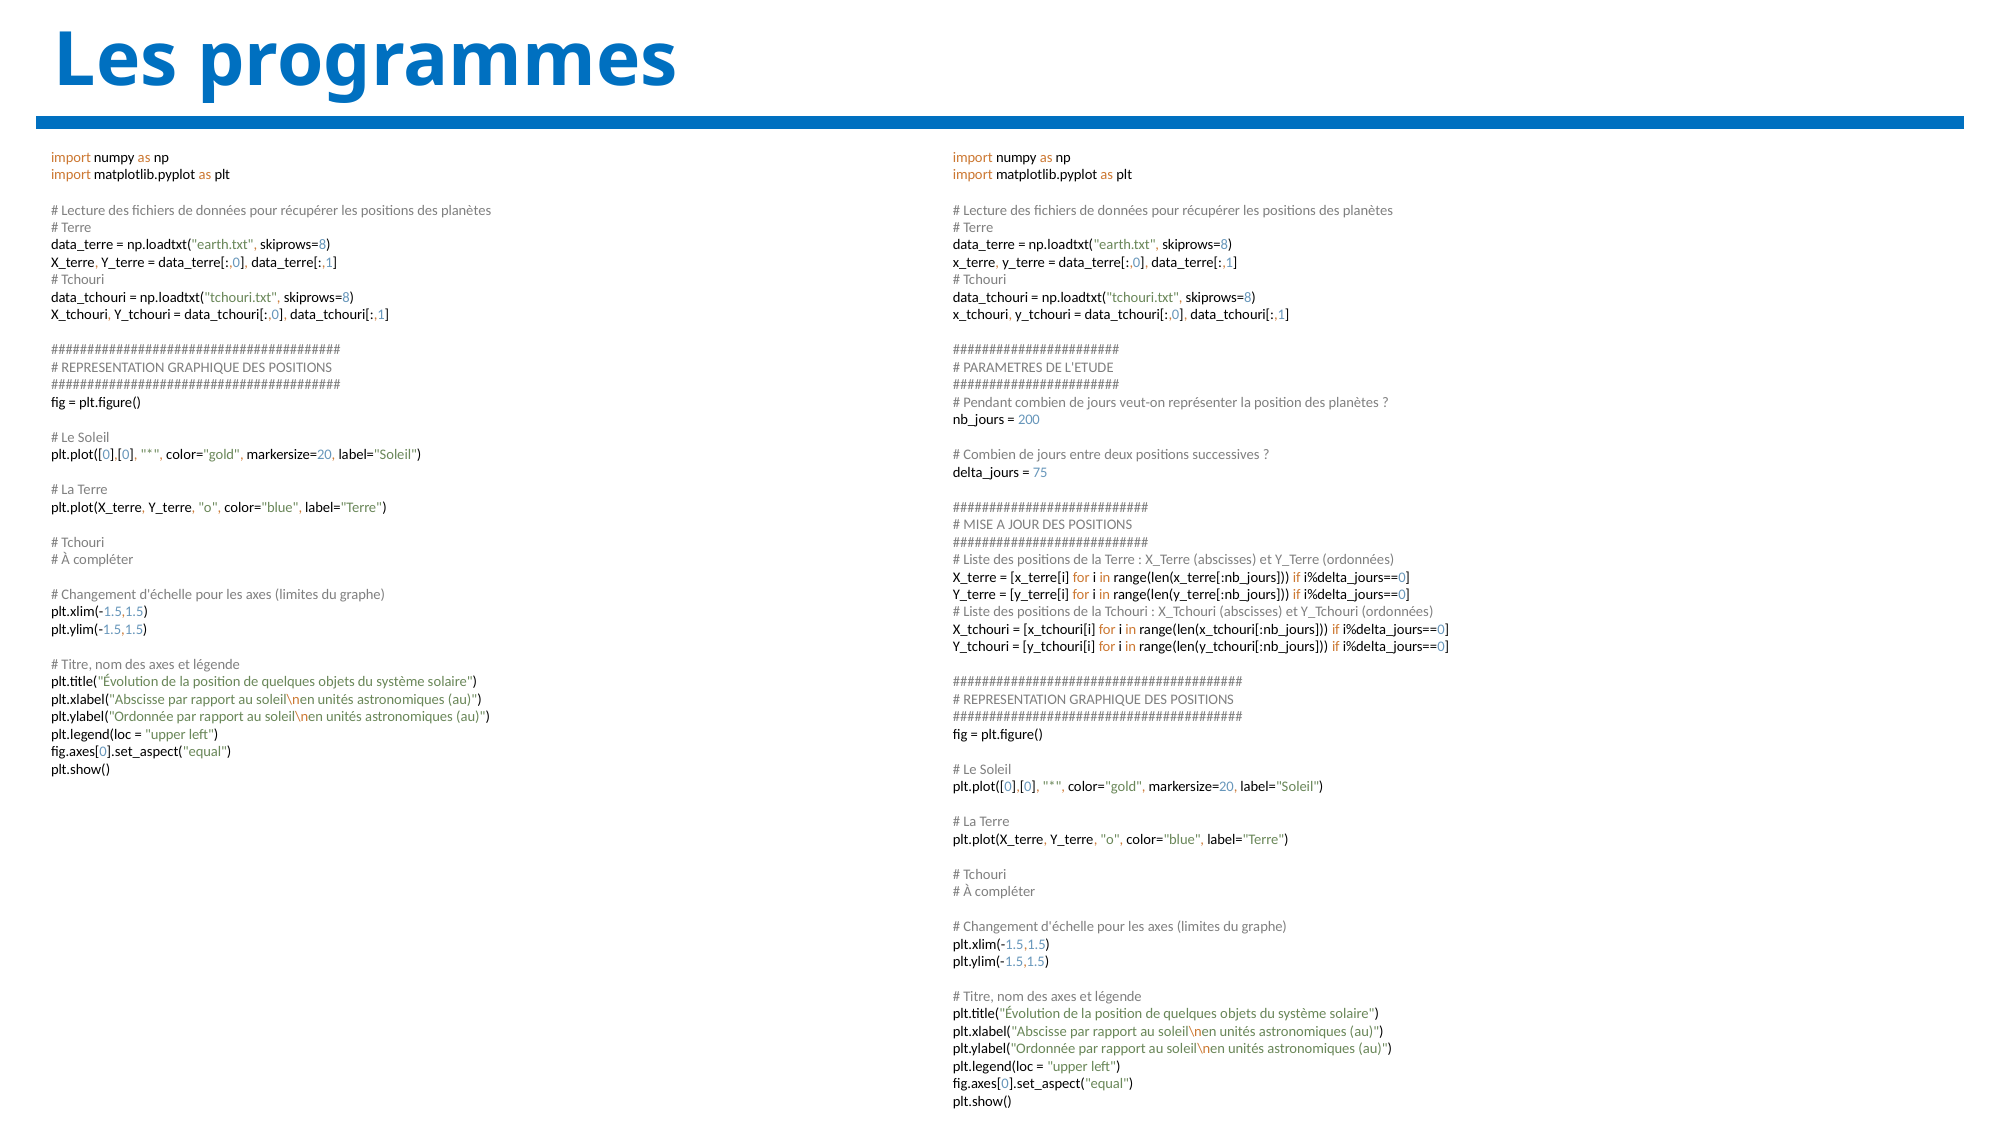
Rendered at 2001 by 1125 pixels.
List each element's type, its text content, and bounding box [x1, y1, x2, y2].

text_box Les programmes [0, 0, 2000, 123]
text_box import numpy as np import matplotlib.pyplot as plt # Lecture des fichiers de données pour récupérer les positions des planètes # Terre data_terre = np.loadtxt("earth.txt", skiprows=8) x_terre, y_terre = data_terre[:,0], data_terre[:,1] # Tchouri data_tchouri = np.loadtxt("tchouri.txt", skiprows=8) x_tchouri, y_tchouri = data_tchouri[:,0], data_tchouri[:,1] ####################### # PARAMETRES DE L'ETUDE ####################### # Pendant combien de jours veut-on représenter la position des planètes ? nb_jours = 200 # Combien de jours entre deux positions successives ? delta_jours = 75 ########################### # MISE A JOUR DES POSITIONS ########################### # Liste des positions de la Terre : X_Terre (abscisses) et Y_Terre (ordonnées) X_terre = [x_terre[i] for i in range(len(x_terre[:nb_jours])) if i%delta_jours==0] Y_terre = [y_terre[i] for i in range(len(y_terre[:nb_jours])) if i%delta_jours==0] # Liste des positions de la Tchouri : X_Tchouri (abscisses) et Y_Tchouri (ordonnées) X_tchouri = [x_tchouri[i] for i in range(len(x_tchouri[:nb_jours])) if i%delta_jours==0] Y_tchouri = [y_tchouri[i] for i in range(len(y_tchouri[:nb_jours])) if i%delta_jours==0] ######################################## # REPRESENTATION GRAPHIQUE DES POSITIONS ######################################## fig = plt.figure() # Le Soleil plt.plot([0],[0], "*", color="gold", markersize=20, label="Soleil") # La Terre plt.plot(X_terre, Y_terre, "o", color="blue", label="Terre") # Tchouri # À compléter # Changement d'échelle pour les axes (limites du graphe) plt.xlim(-1.5,1.5) plt.ylim(-1.5,1.5) # Titre, nom des axes et légende plt.title("Évolution de la position de quelques objets du système solaire") plt.xlabel("Abscisse par rapport au soleil\nen unités astronomiques (au)") plt.ylabel("Ordonnée par rapport au soleil\nen unités astronomiques (au)") plt.legend(loc = "upper left") fig.axes[0].set_aspect("equal") plt.show() [938, 140, 1529, 1117]
text_box import numpy as np import matplotlib.pyplot as plt # Lecture des fichiers de données pour récupérer les positions des planètes # Terre data_terre = np.loadtxt("earth.txt", skiprows=8) X_terre, Y_terre = data_terre[:,0], data_terre[:,1] # Tchouri data_tchouri = np.loadtxt("tchouri.txt", skiprows=8) X_tchouri, Y_tchouri = data_tchouri[:,0], data_tchouri[:,1] ######################################## # REPRESENTATION GRAPHIQUE DES POSITIONS ######################################## fig = plt.figure() # Le Soleil plt.plot([0],[0], "*", color="gold", markersize=20, label="Soleil") # La Terre plt.plot(X_terre, Y_terre, "o", color="blue", label="Terre") # Tchouri # À compléter # Changement d'échelle pour les axes (limites du graphe) plt.xlim(-1.5,1.5) plt.ylim(-1.5,1.5) # Titre, nom des axes et légende plt.title("Évolution de la position de quelques objets du système solaire") plt.xlabel("Abscisse par rapport au soleil\nen unités astronomiques (au)") plt.ylabel("Ordonnée par rapport au soleil\nen unités astronomiques (au)") plt.legend(loc = "upper left") fig.axes[0].set_aspect("equal") plt.show() [36, 140, 627, 785]
